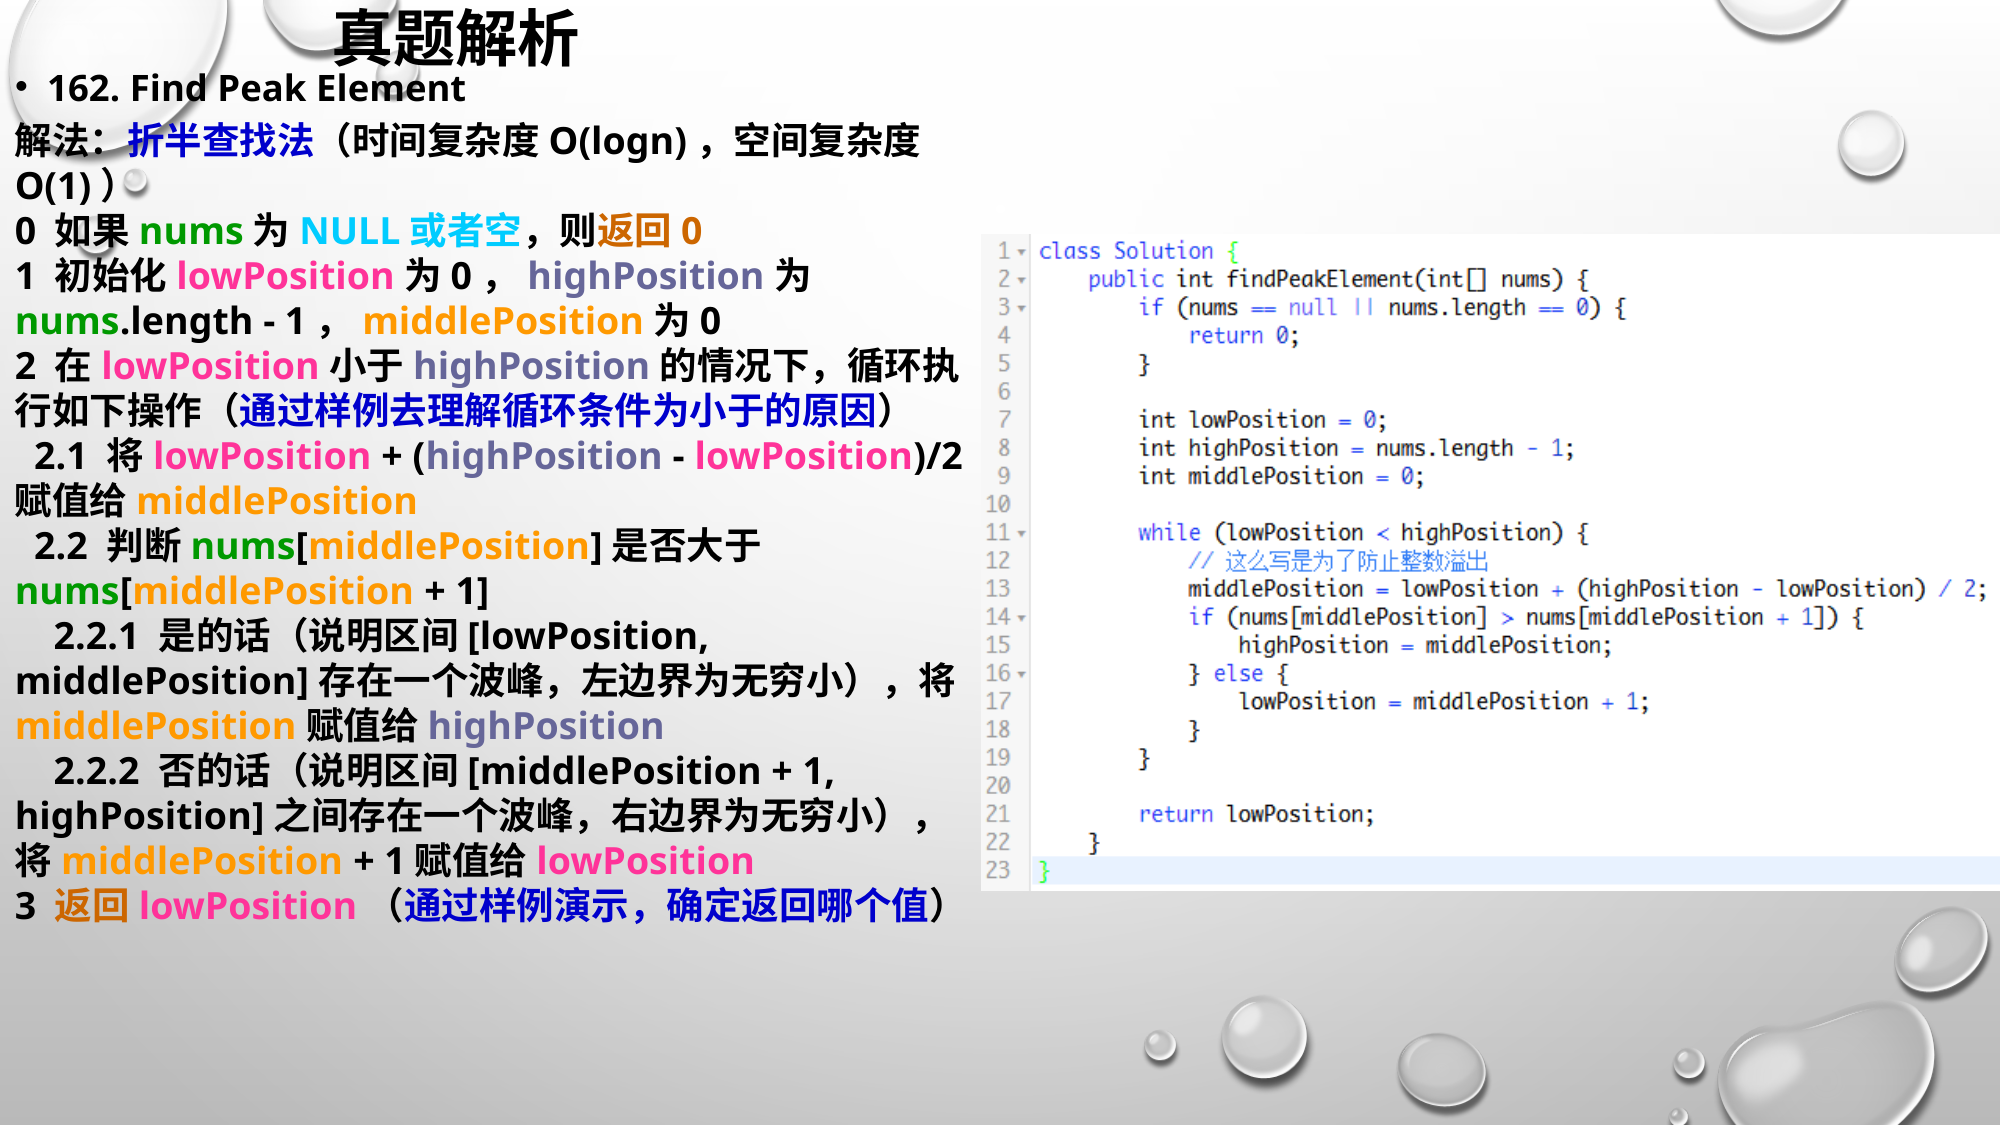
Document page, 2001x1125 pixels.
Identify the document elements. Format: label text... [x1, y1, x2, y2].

text_box 解法：折半查找法（时间复杂度O(logn)，空间复杂度O(1)） 0 如果nums为NULL或者空，则返回0 1 初始化lowPosition为0，highPosition为nums.length - 1，middlePosition为0 2 在lowPosition小于highPosition的情况下，循环执行如下操作（通过样例去理解循环条件为小于的原因） 2.1 将lowPosition + (highPosition - lowPosition)/2赋值给middlePosition 2.2 判断nums[middlePosition]是否大于nums[middlePosition + 1] 2.2.1 是的话（说明区间[lowPosition, middlePosition]存在一个波峰，左边界为无穷小），将middlePosition赋值给highPosition 2.2.2 否的话（说明区间[middlePosition + 1, highPosition]之间存在一个波峰，右边界为无穷小），将middlePosition + 1赋值给lowPosition 3 返回lowPosition（通过样例演示，确定返回哪个值） [0, 109, 984, 980]
title 真题解析 [0, 0, 912, 48]
list 162. Find Peak Element [0, 48, 1030, 117]
picture [0, 0, 2000, 1125]
